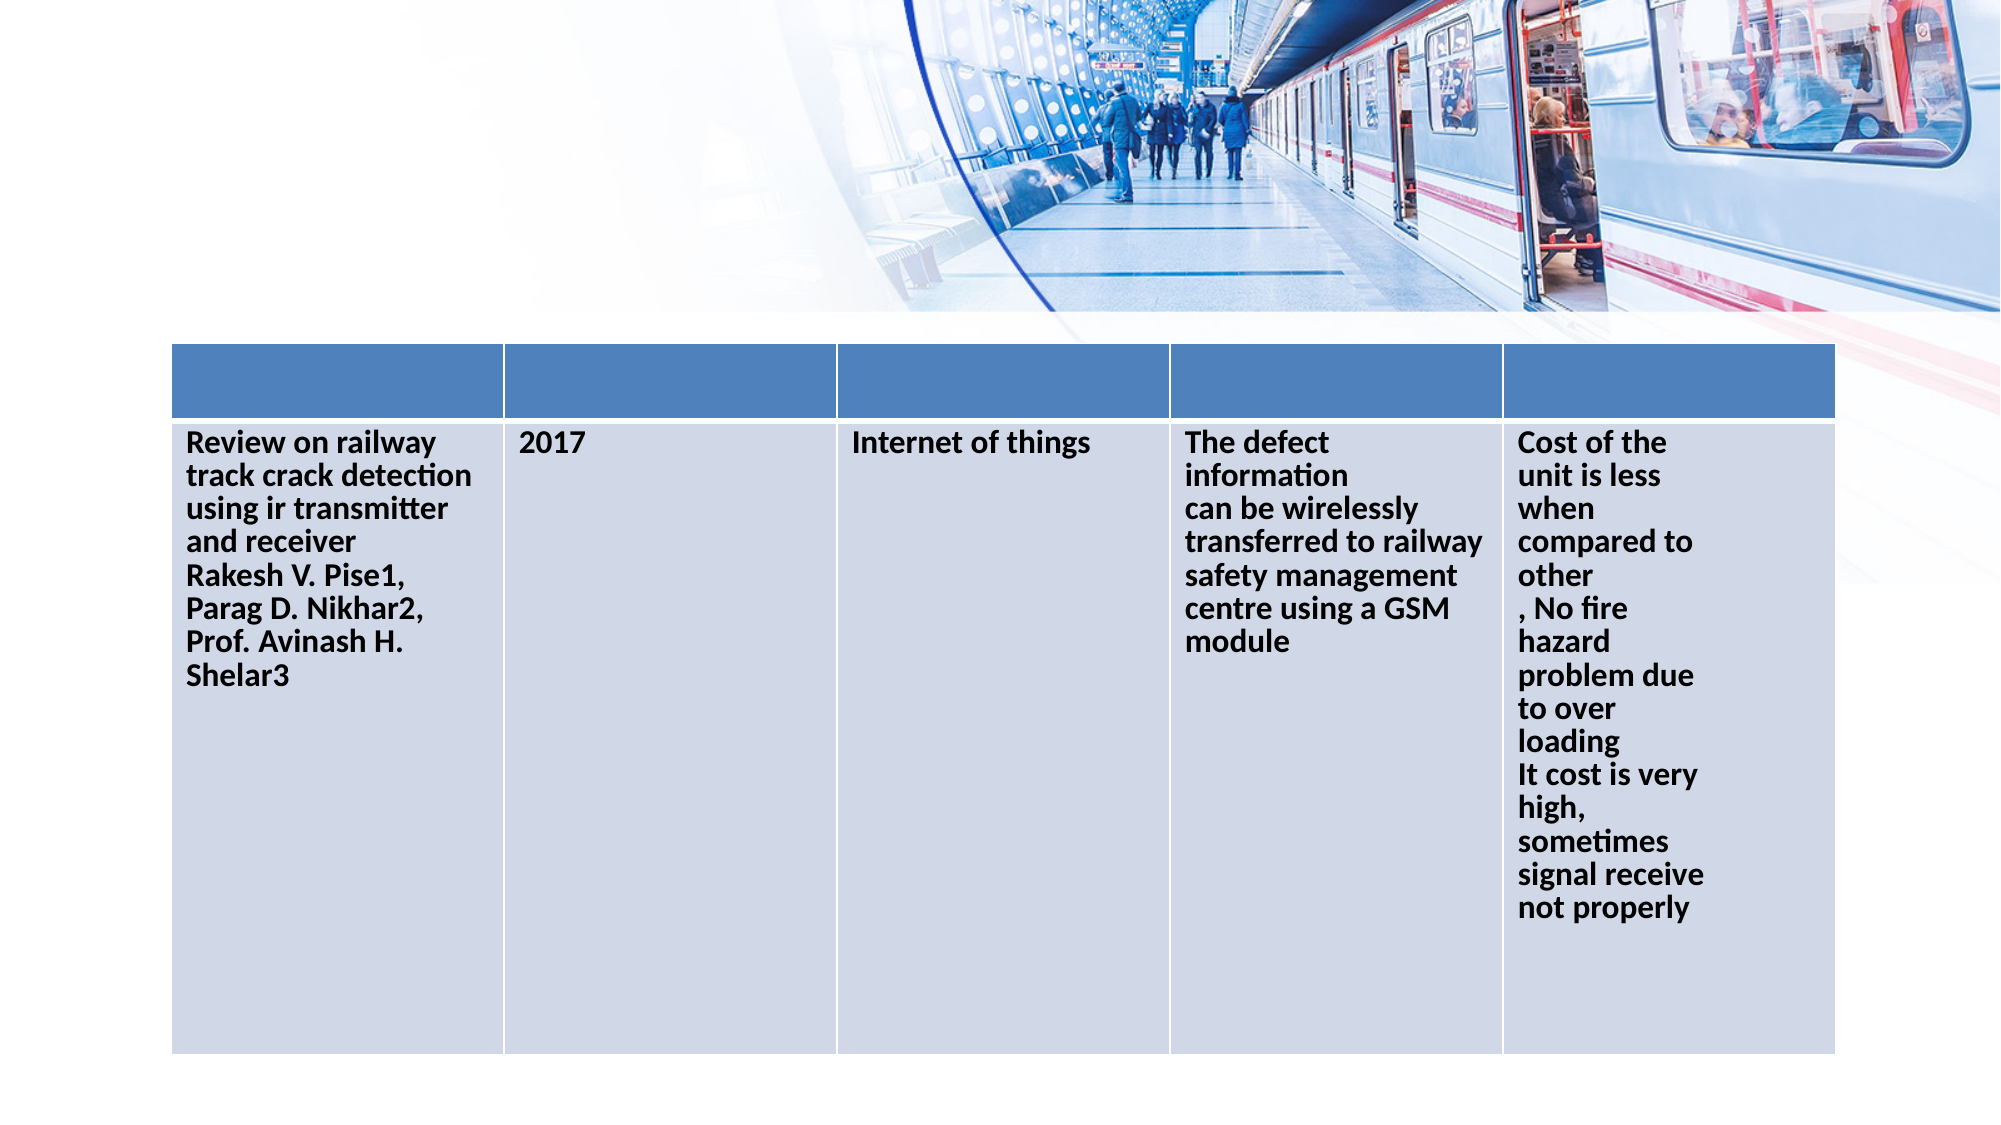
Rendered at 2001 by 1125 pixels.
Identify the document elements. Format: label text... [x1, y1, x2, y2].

list [98, 261, 1902, 1031]
table_header [505, 344, 836, 418]
table_cell Cost of the unit is less when compared to other , No fire hazard problem due to over loading It cost is very high, sometimes signal receive not properly [1504, 424, 1835, 1054]
table_header [172, 344, 503, 418]
table_cell The defect information can be wirelessly transferred to railway safety management centre using a GSM module [1171, 424, 1502, 1054]
table_header [838, 344, 1169, 418]
table_header [1504, 344, 1835, 418]
table_cell Internet of things [838, 424, 1169, 1054]
table_cell 2017 [505, 424, 836, 1054]
picture [0, 0, 2001, 1125]
table_cell Review on railway track crack detection using ir transmitter and receiver Rakesh V. Pise1, Parag D. Nikhar2, Prof. Avinash H. Shelar3 [172, 424, 503, 1054]
table_header [1171, 344, 1502, 418]
